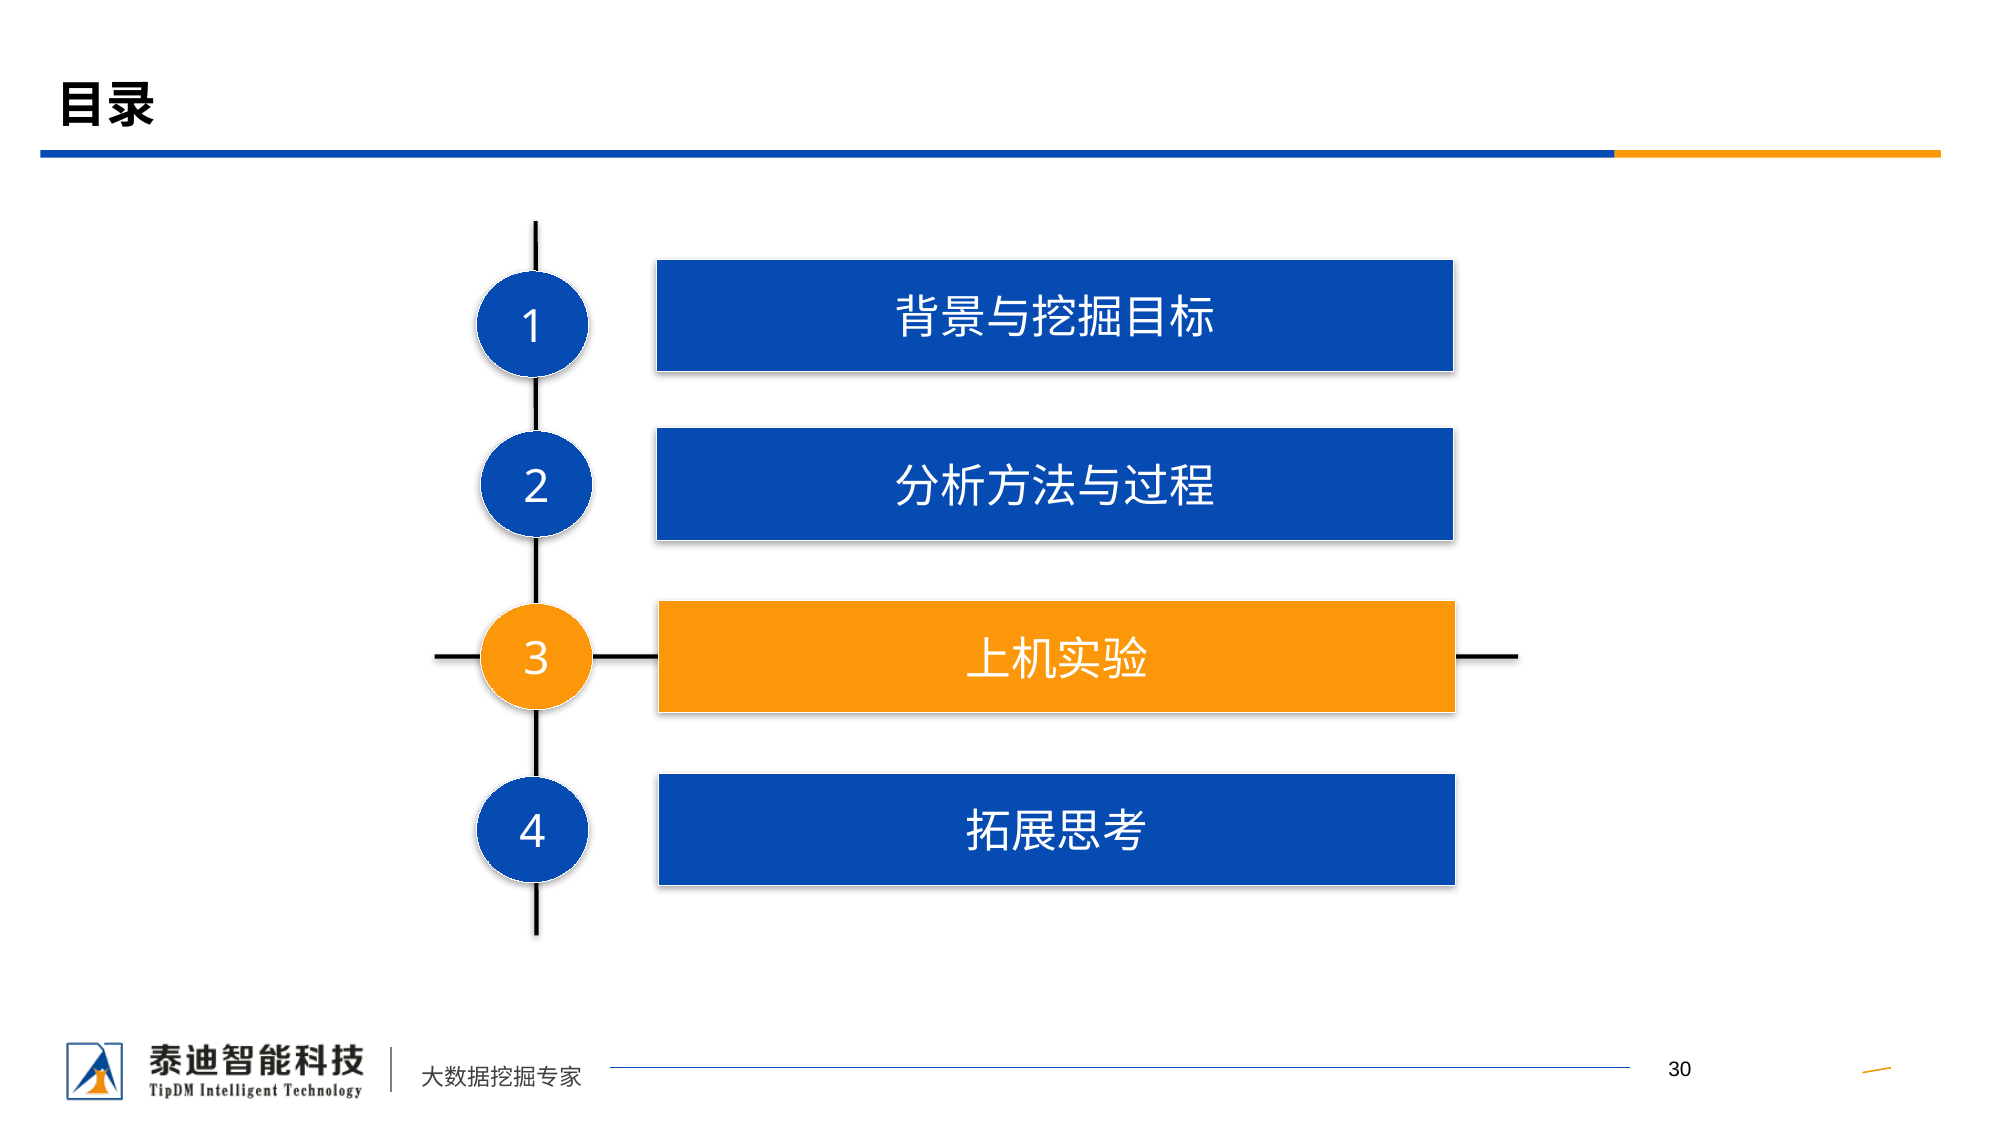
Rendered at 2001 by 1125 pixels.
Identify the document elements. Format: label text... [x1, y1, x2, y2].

text_box [434, 654, 475, 659]
text_box 2 [480, 431, 530, 537]
title 目录 [41, 58, 1843, 146]
text_box 4 [541, 777, 589, 883]
text_box 1 [541, 271, 589, 377]
picture [62, 1028, 368, 1107]
text_box 分析方法与过程 [656, 427, 1454, 541]
text_box [596, 654, 652, 659]
text_box 2 [541, 430, 593, 537]
text_box 1 [476, 270, 530, 378]
text_box 上机实验 [658, 600, 1456, 713]
text_box 背景与挖掘目标 [656, 259, 1454, 372]
text_box 拓展思考 [658, 773, 1456, 886]
text_box 3 [480, 603, 530, 710]
text_box [1460, 654, 1519, 659]
text_box 4 [476, 776, 530, 883]
text_box 3 [541, 603, 593, 710]
